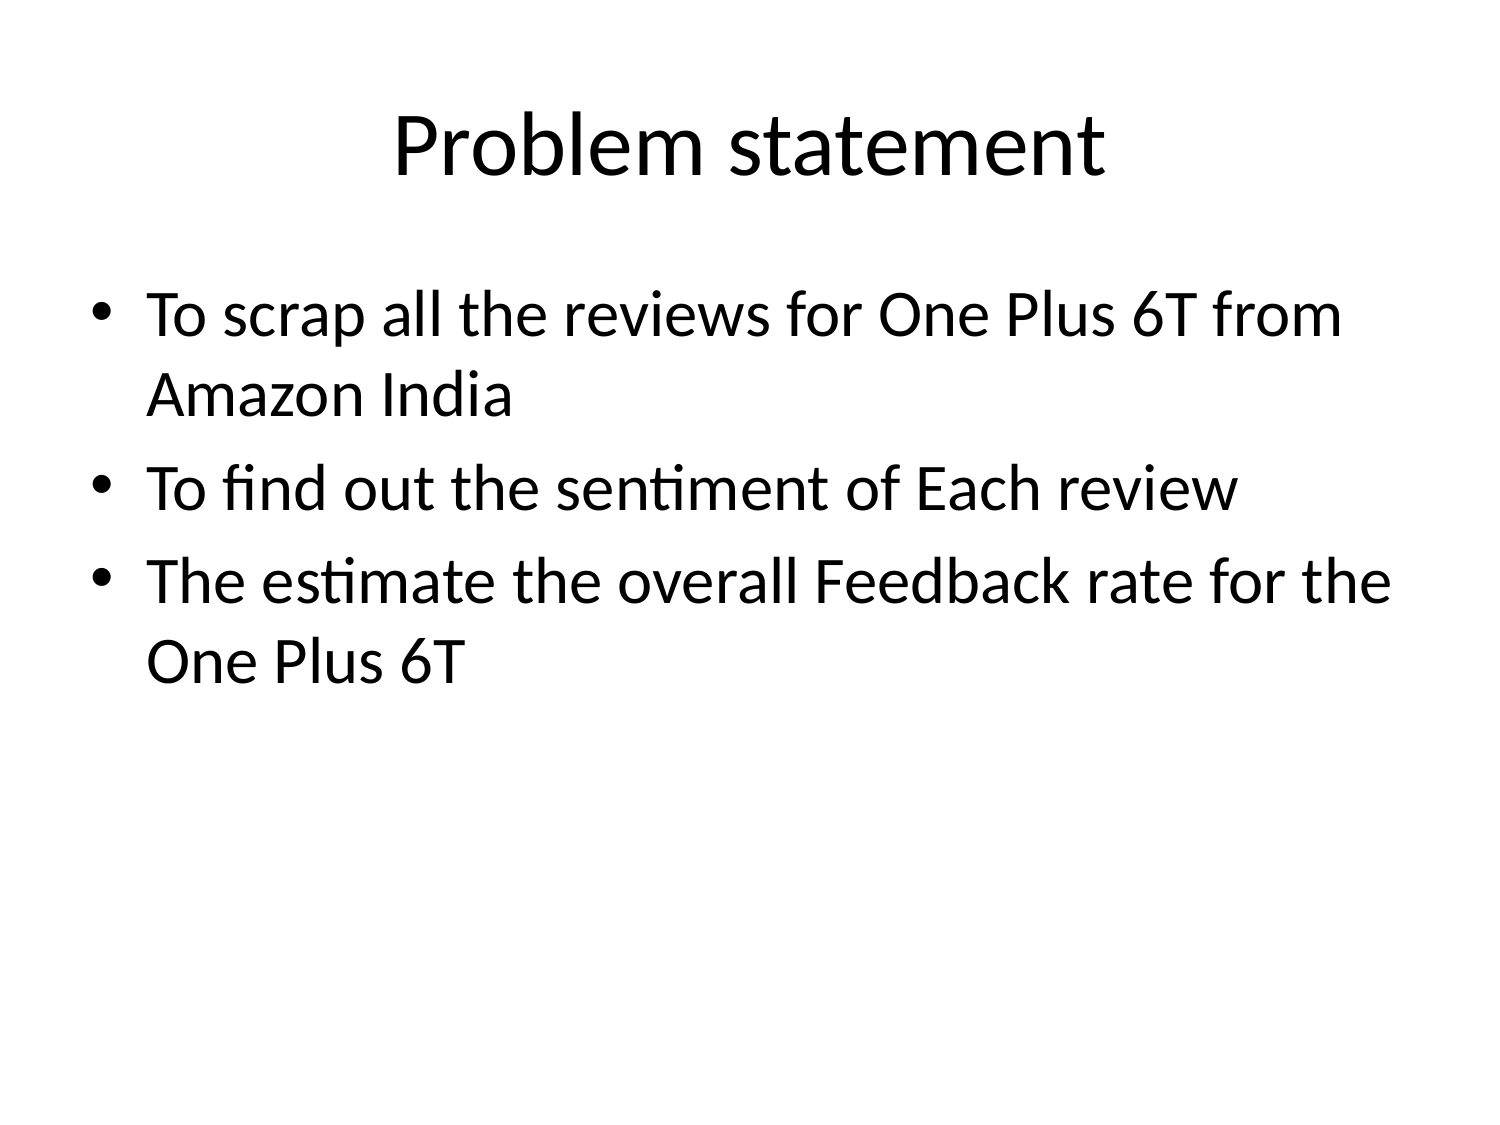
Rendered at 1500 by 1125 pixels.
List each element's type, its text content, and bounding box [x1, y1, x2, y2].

list To scrap all the reviews for One Plus 6T from Amazon India To find out the sentiment of Each review The estimate the overall Feedback rate for the One Plus 6T [75, 262, 1425, 1005]
title Problem statement [75, 45, 1425, 233]
